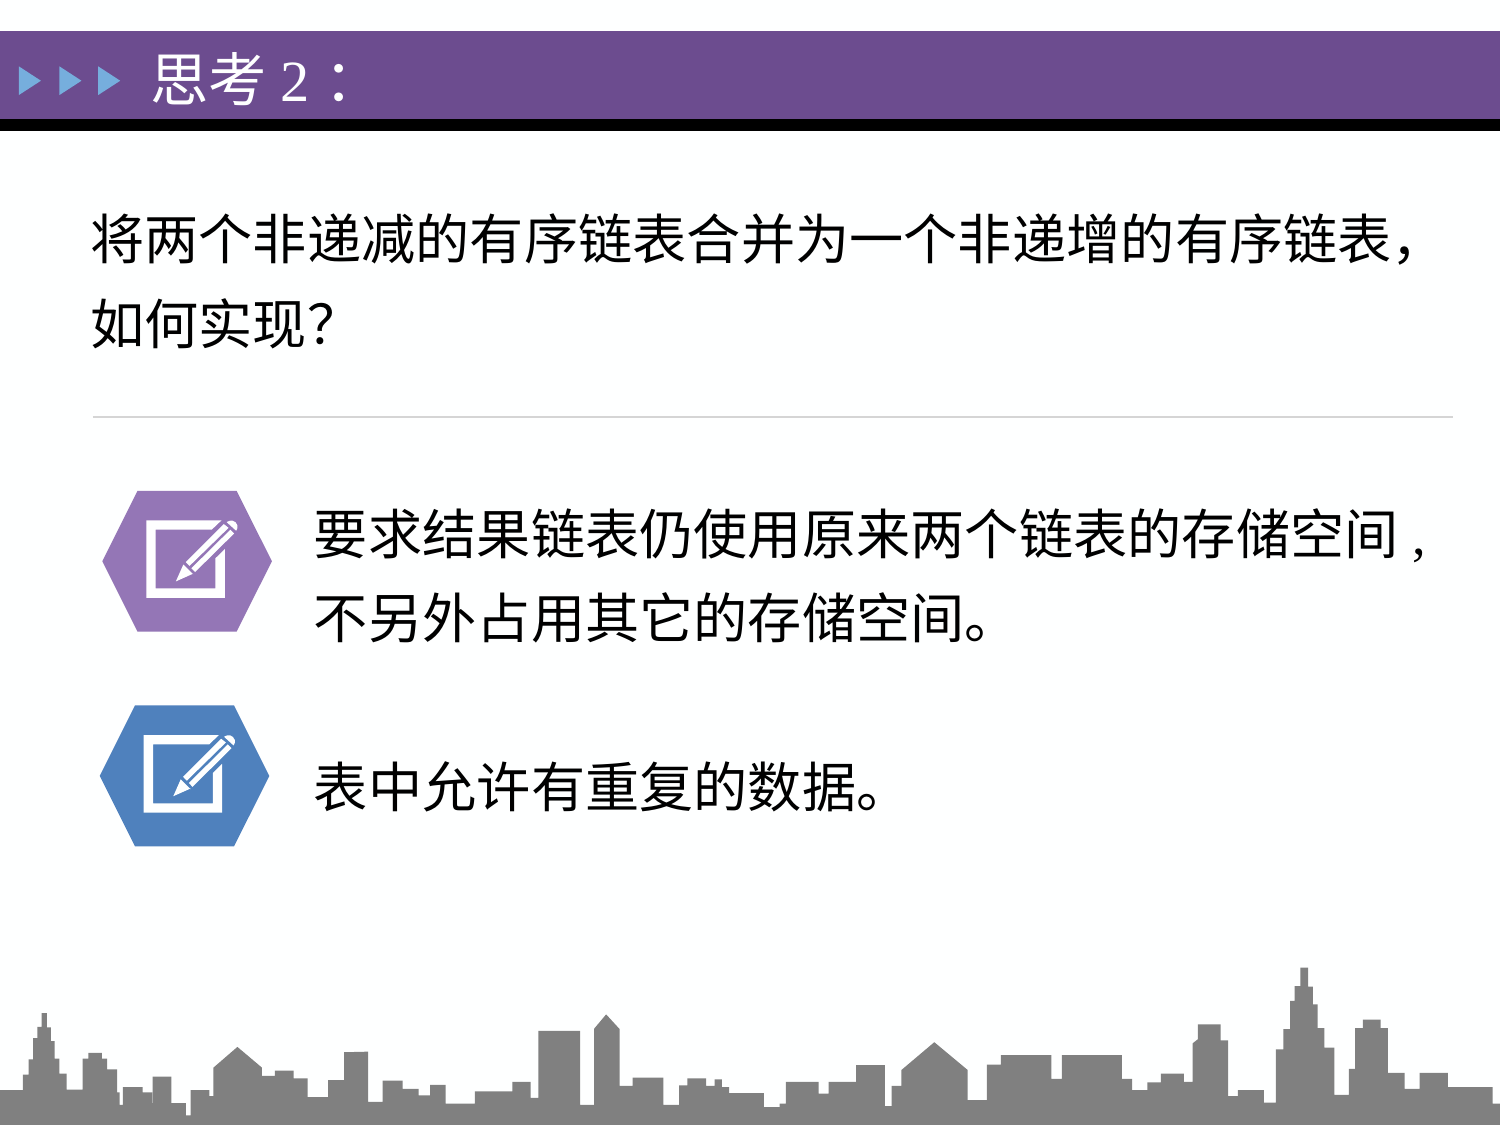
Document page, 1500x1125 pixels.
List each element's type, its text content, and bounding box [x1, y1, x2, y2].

text_box 思考2： [135, 31, 1412, 126]
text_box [102, 490, 273, 632]
text_box [0, 967, 1500, 1125]
text_box 将两个非递减的有序链表合并为一个非递增的有序链表，如何实现？ [75, 187, 1472, 354]
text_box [99, 705, 270, 847]
text_box 要求结果链表仍使用原来两个链表的存储空间, 不另外占用其它的存储空间。 表中允许有重复的数据。 [299, 473, 1453, 826]
